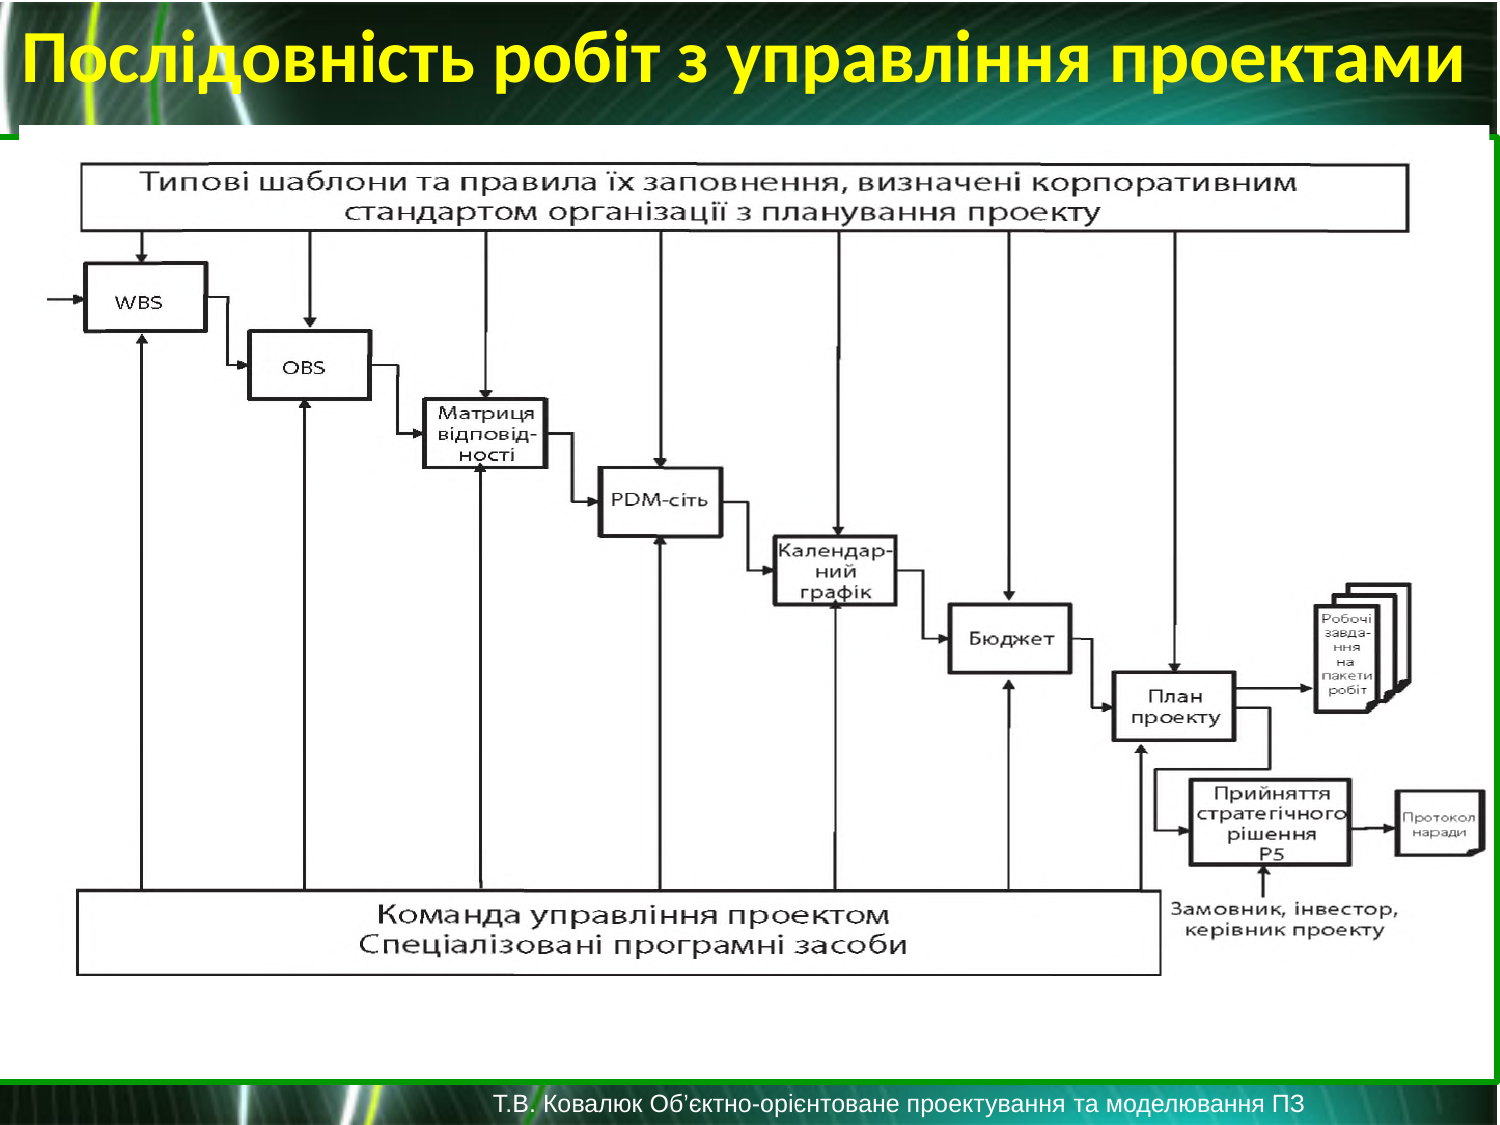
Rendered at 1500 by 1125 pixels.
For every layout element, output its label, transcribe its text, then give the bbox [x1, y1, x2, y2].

text_box Послідовність робіт з управління проектами [6, 0, 1483, 105]
picture [0, 1085, 1497, 1125]
picture [0, 2, 1497, 977]
